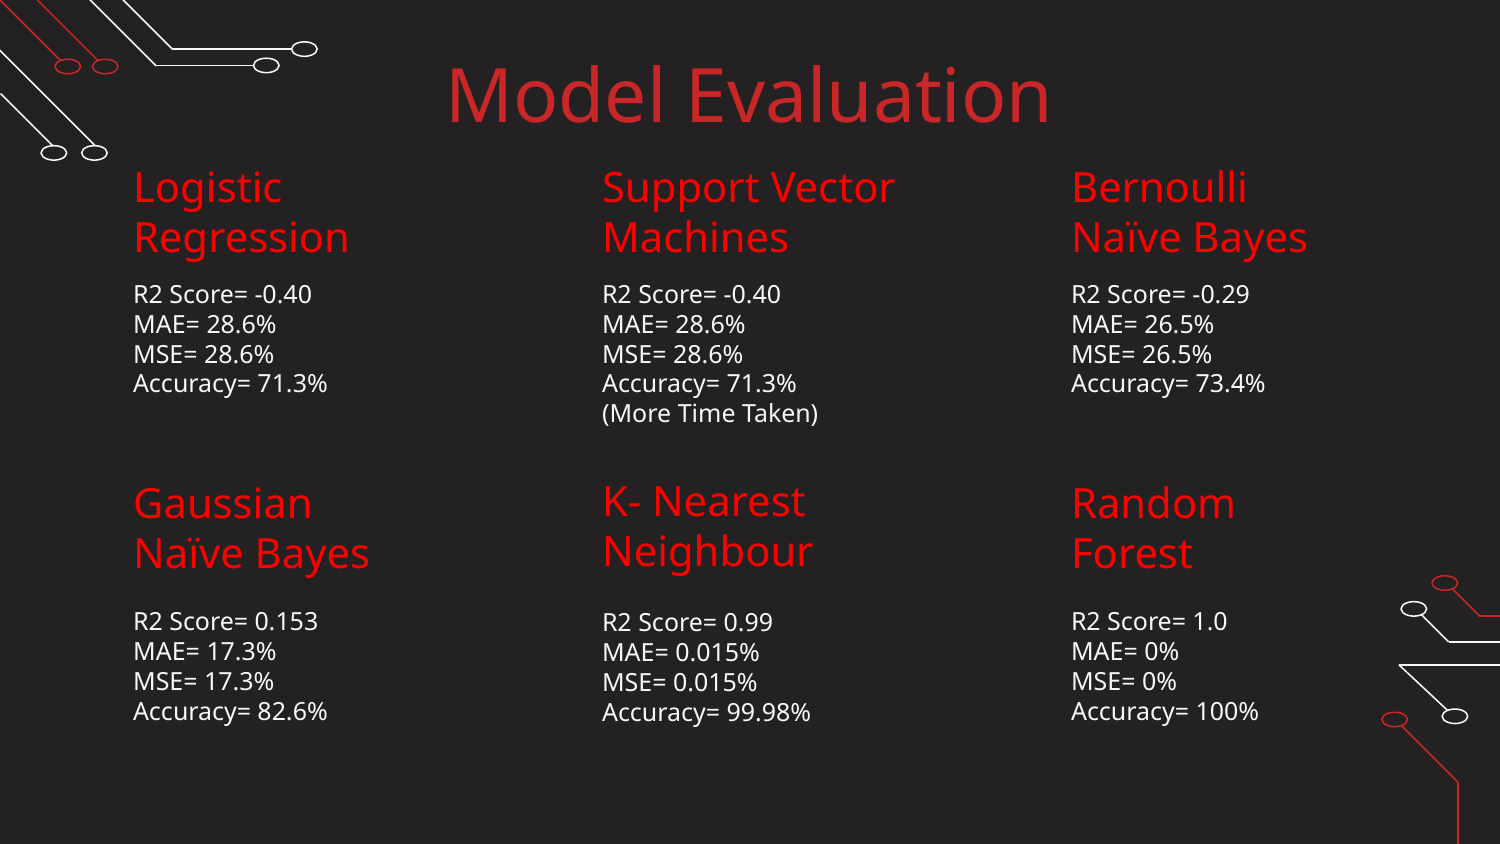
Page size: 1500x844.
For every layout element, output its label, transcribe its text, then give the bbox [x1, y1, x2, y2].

subtitle Support Vector Machines [587, 214, 913, 277]
subtitle Logistic Regression [118, 214, 444, 277]
subtitle Gaussian Naïve Bayes [118, 530, 444, 593]
subtitle R2 Score= -0.40 MAE= 28.6% MSE= 28.6% Accuracy= 71.3% [118, 277, 444, 445]
subtitle R2 Score= 0.99 MAE= 0.015% MSE= 0.015% Accuracy= 99.98% [587, 591, 913, 773]
subtitle R2 Score= -0.40 MAE= 28.6% MSE= 28.6% Accuracy= 71.3% (More Time Taken) [587, 277, 913, 445]
title Model Evaluation [117, 32, 1382, 127]
subtitle Random Forest [1056, 530, 1382, 593]
subtitle Bernoulli Naïve Bayes [1056, 214, 1382, 277]
subtitle K- Nearest Neighbour [587, 528, 913, 591]
subtitle R2 Score= 0.153 MAE= 17.3% MSE= 17.3% Accuracy= 82.6% [118, 593, 444, 772]
subtitle R2 Score= -0.29 MAE= 26.5% MSE= 26.5% Accuracy= 73.4% [1056, 277, 1382, 445]
subtitle R2 Score= 1.0 MAE= 0% MSE= 0% Accuracy= 100% [1056, 593, 1382, 772]
